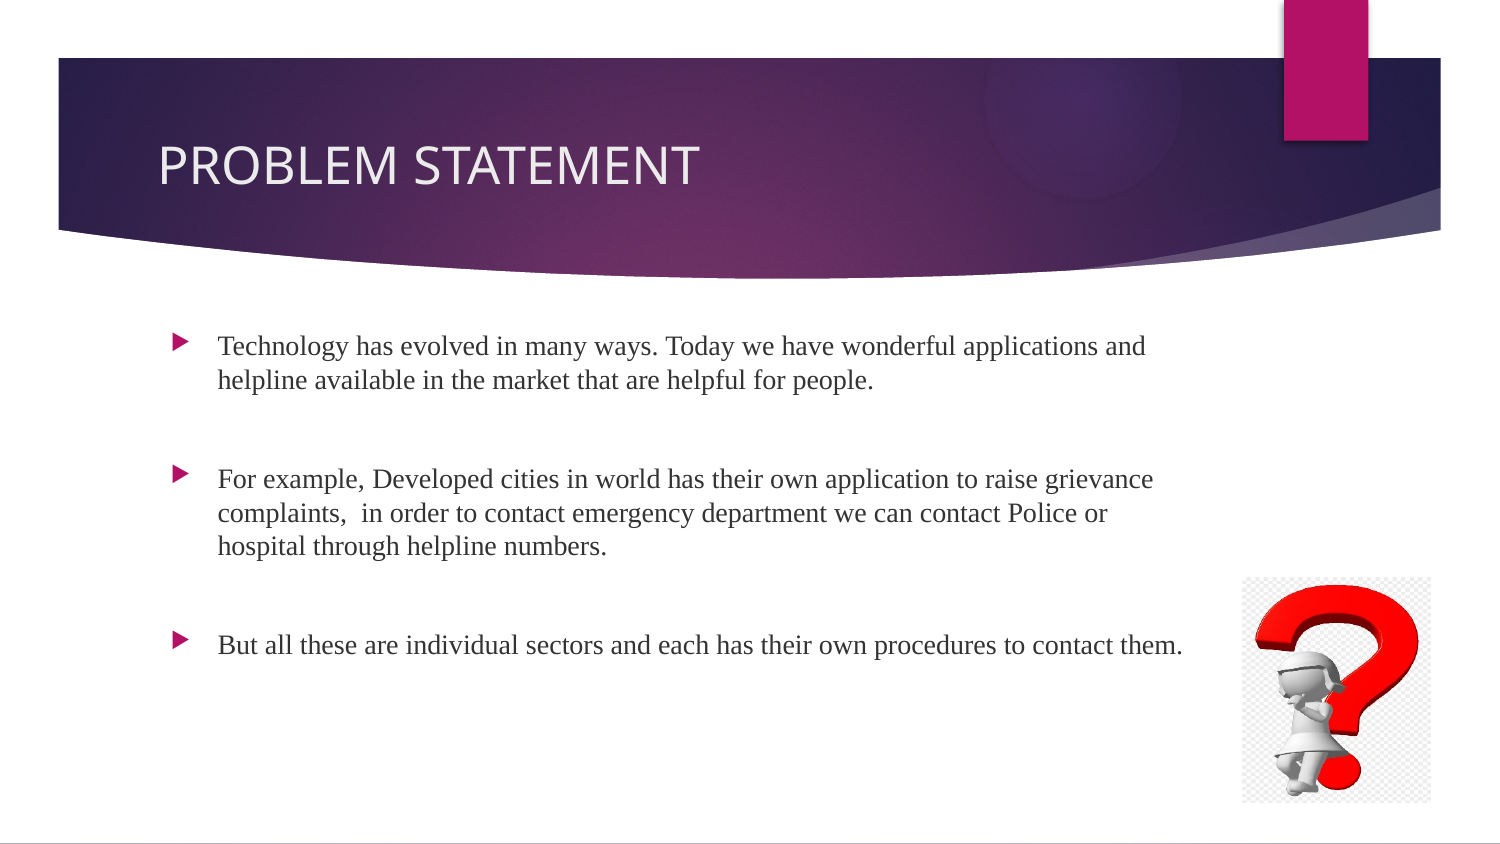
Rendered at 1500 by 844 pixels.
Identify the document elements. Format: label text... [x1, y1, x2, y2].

list Technology has evolved in many ways. Today we have wonderful applications and helpline available in the market that are helpful for people. For example, Developed cities in world has their own application to raise grievance complaints, in order to contact emergency department we can contact Police or hospital through helpline numbers. But all these are individual sectors and each has their own procedures to contact them. [142, 320, 1220, 741]
title PROBLEM STATEMENT [142, 119, 1220, 207]
picture [1242, 577, 1431, 803]
